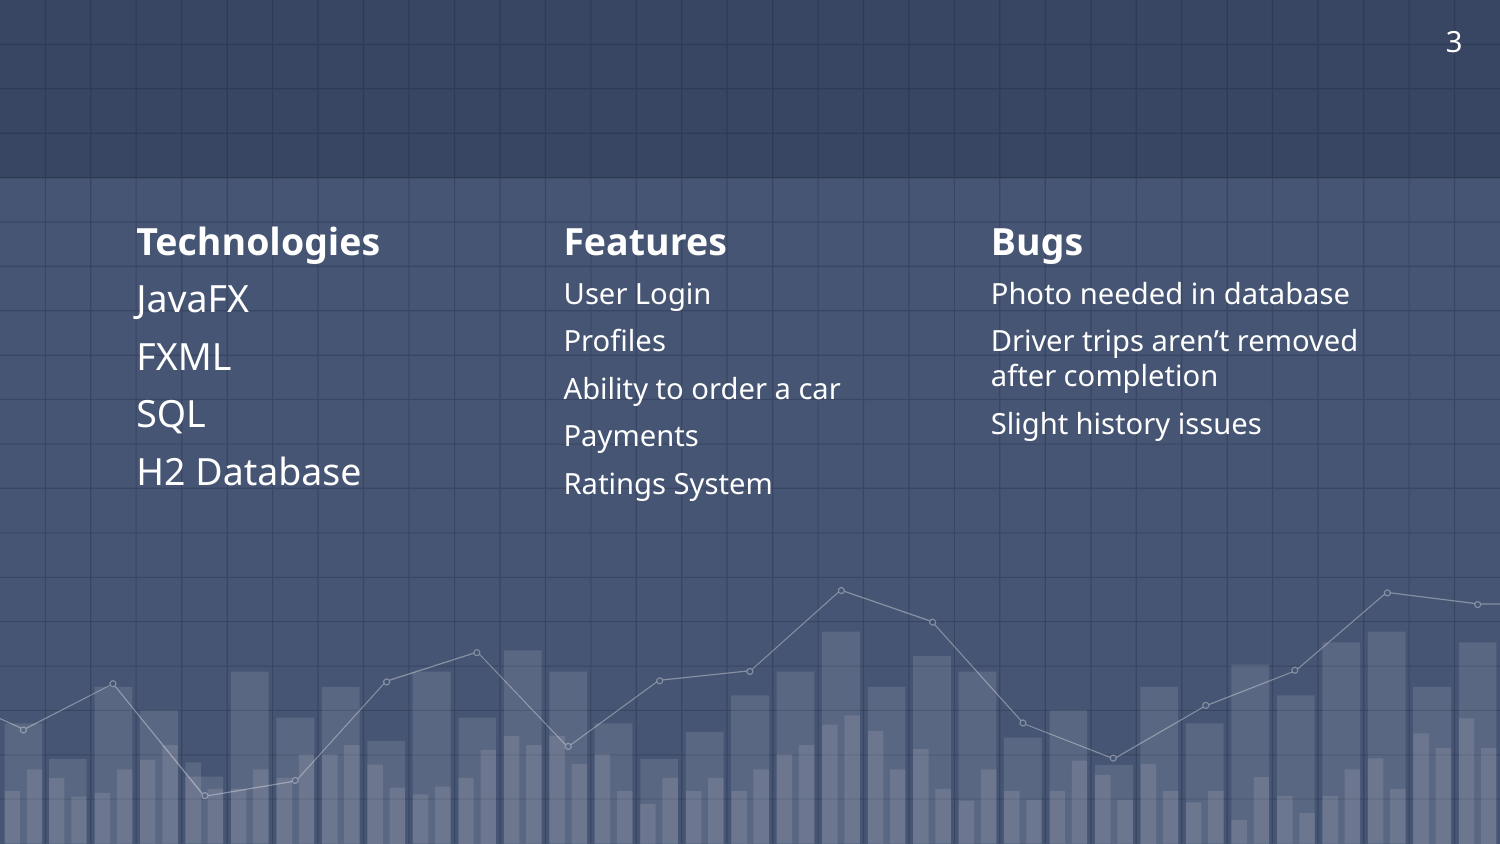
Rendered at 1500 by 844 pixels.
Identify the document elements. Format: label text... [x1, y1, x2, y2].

list Technologies JavaFX FXML SQL H2 Database [121, 202, 528, 665]
list Features User Login Profiles Ability to order a car Payments Ratings System [548, 202, 955, 665]
list Bugs Photo needed in database Driver trips aren’t removed after completion Slight history issues [975, 202, 1383, 665]
slide_number 3 [1408, 0, 1500, 88]
